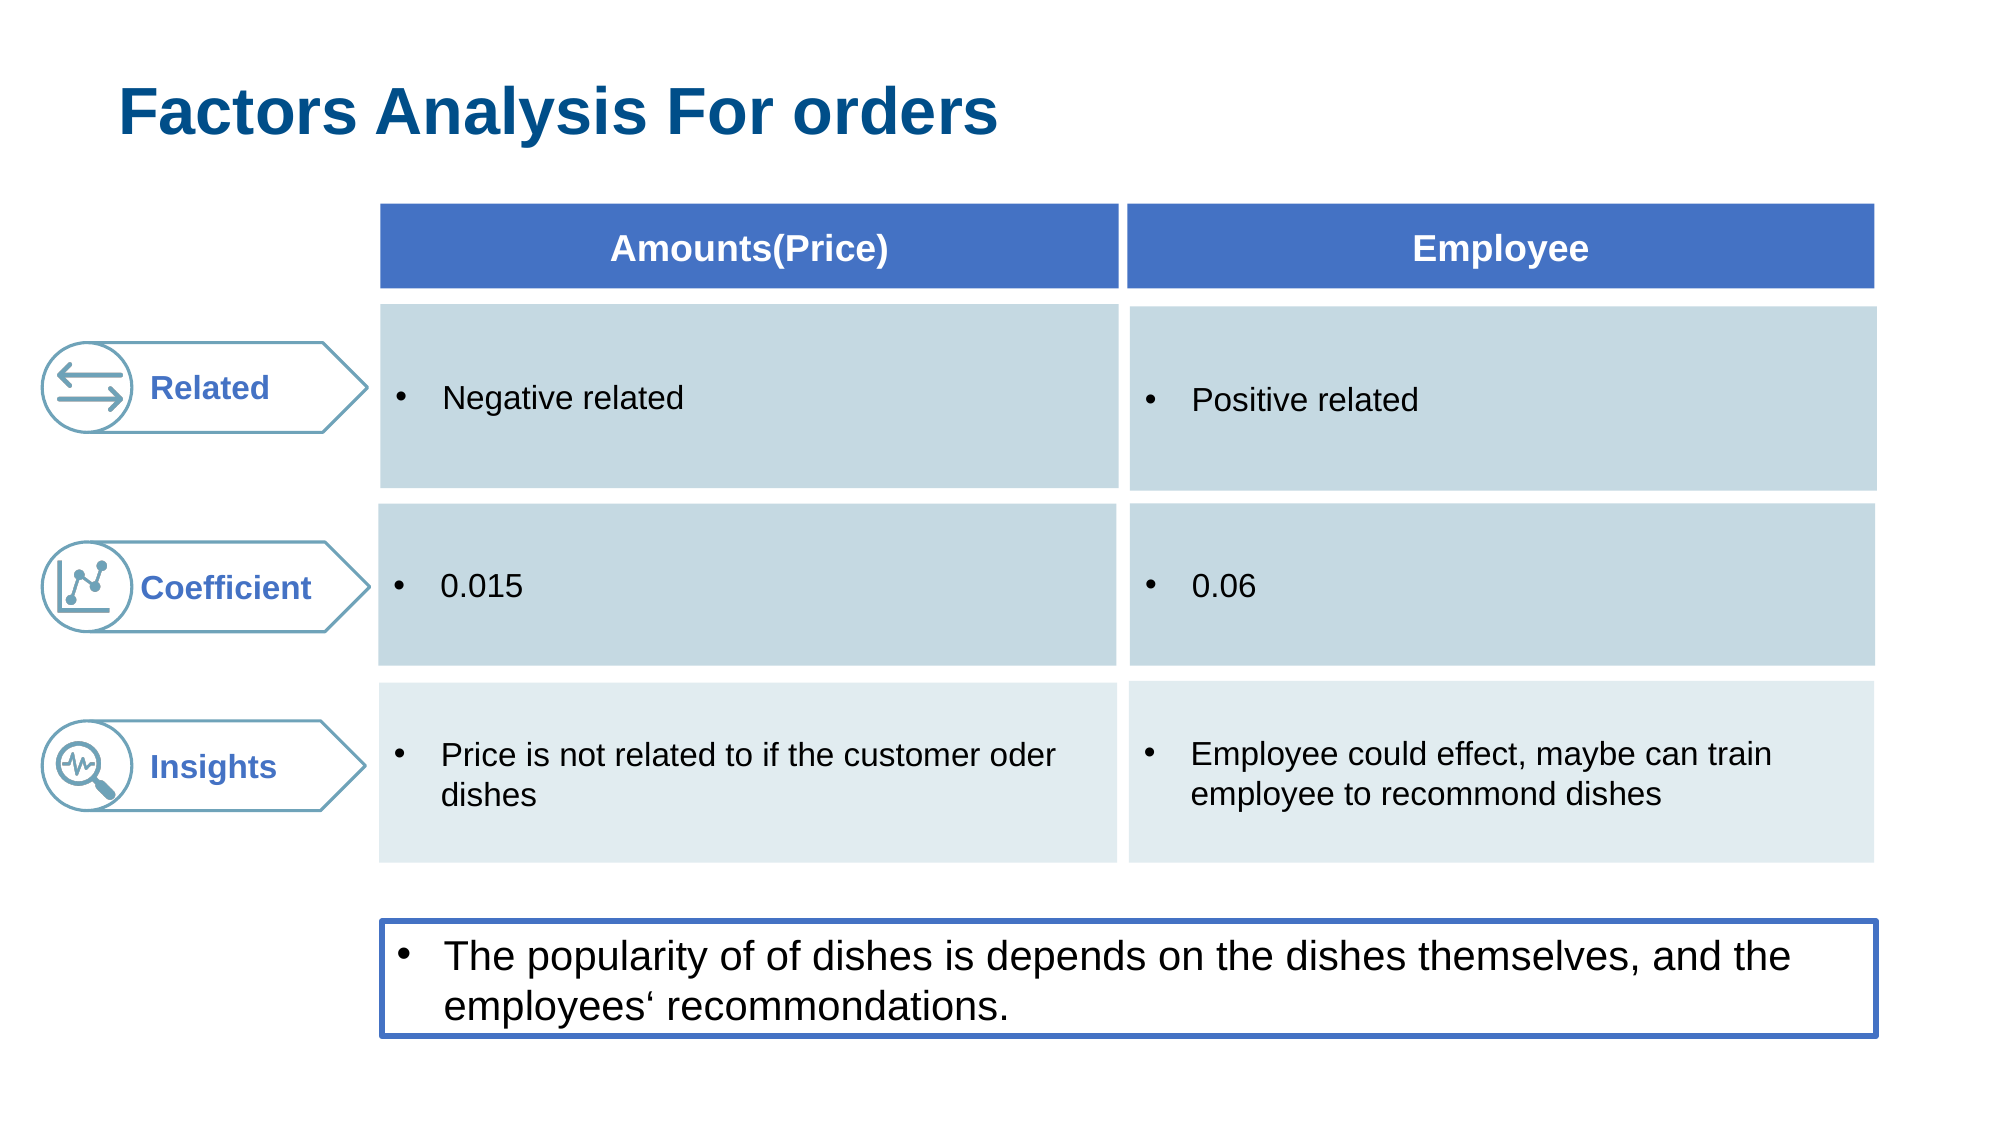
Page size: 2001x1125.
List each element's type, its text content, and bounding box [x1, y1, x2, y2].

text_box Positive related [1129, 306, 1877, 491]
text_box Price is not related to if the customer oder dishes [379, 682, 1118, 863]
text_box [42, 541, 370, 632]
text_box Employee could effect, maybe can train employee to recommond dishes [1128, 680, 1875, 863]
text_box 0.06 [1129, 503, 1876, 666]
text_box The popularity of of dishes is depends on the dishes themselves, and the employees‘ recommondations. [381, 921, 1876, 1037]
text_box Negative related [380, 304, 1119, 489]
picture [54, 351, 126, 423]
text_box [42, 342, 377, 433]
text_box Employee [1127, 203, 1875, 289]
text_box Factors Analysis For orders [106, 70, 1945, 160]
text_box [42, 720, 377, 811]
picture [50, 734, 122, 806]
text_box 0.015 [378, 503, 1117, 666]
text_box Amounts(Price) [380, 203, 1119, 289]
picture [47, 551, 119, 622]
